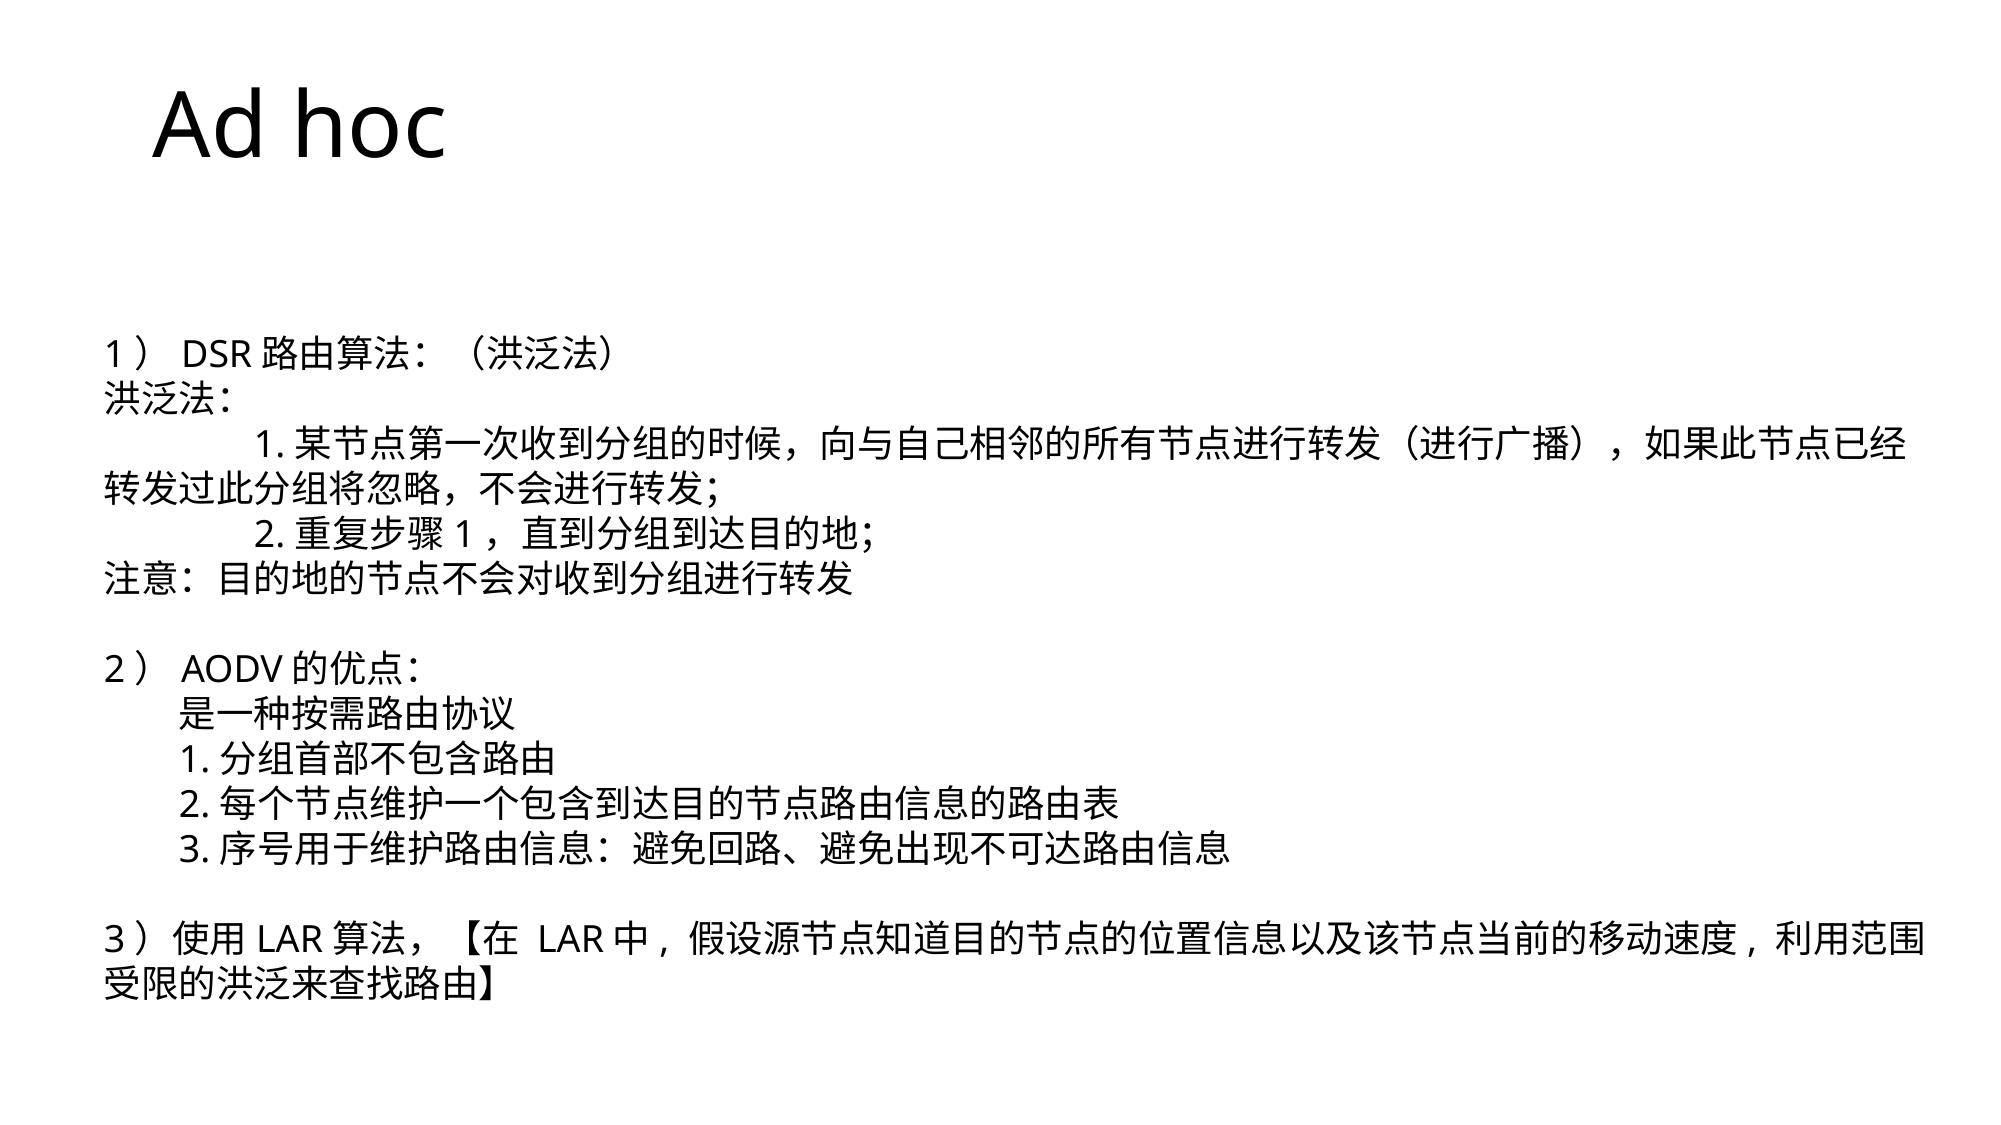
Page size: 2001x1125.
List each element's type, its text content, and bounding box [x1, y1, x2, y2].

text_box 1）DSR路由算法：（洪泛法） 洪泛法： 1.某节点第一次收到分组的时候，向与自己相邻的所有节点进行转发（进行广播），如果此节点已经转发过此分组将忽略，不会进行转发； 2.重复步骤1，直到分组到达目的地； 注意：目的地的节点不会对收到分组进行转发 2）AODV的优点： 是一种按需路由协议 1.分组首部不包含路由 2.每个节点维护一个包含到达目的节点路由信息的路由表 3.序号用于维护路由信息：避免回路、避免出现不可达路由信息 3）使用LAR算法，【在 LAR中, 假设源节点知道目的节点的位置信息以及该节点当前的移动速度, 利用范围受限的洪泛来查找路由】 [89, 322, 1957, 1058]
title Ad hoc [137, 59, 1863, 196]
